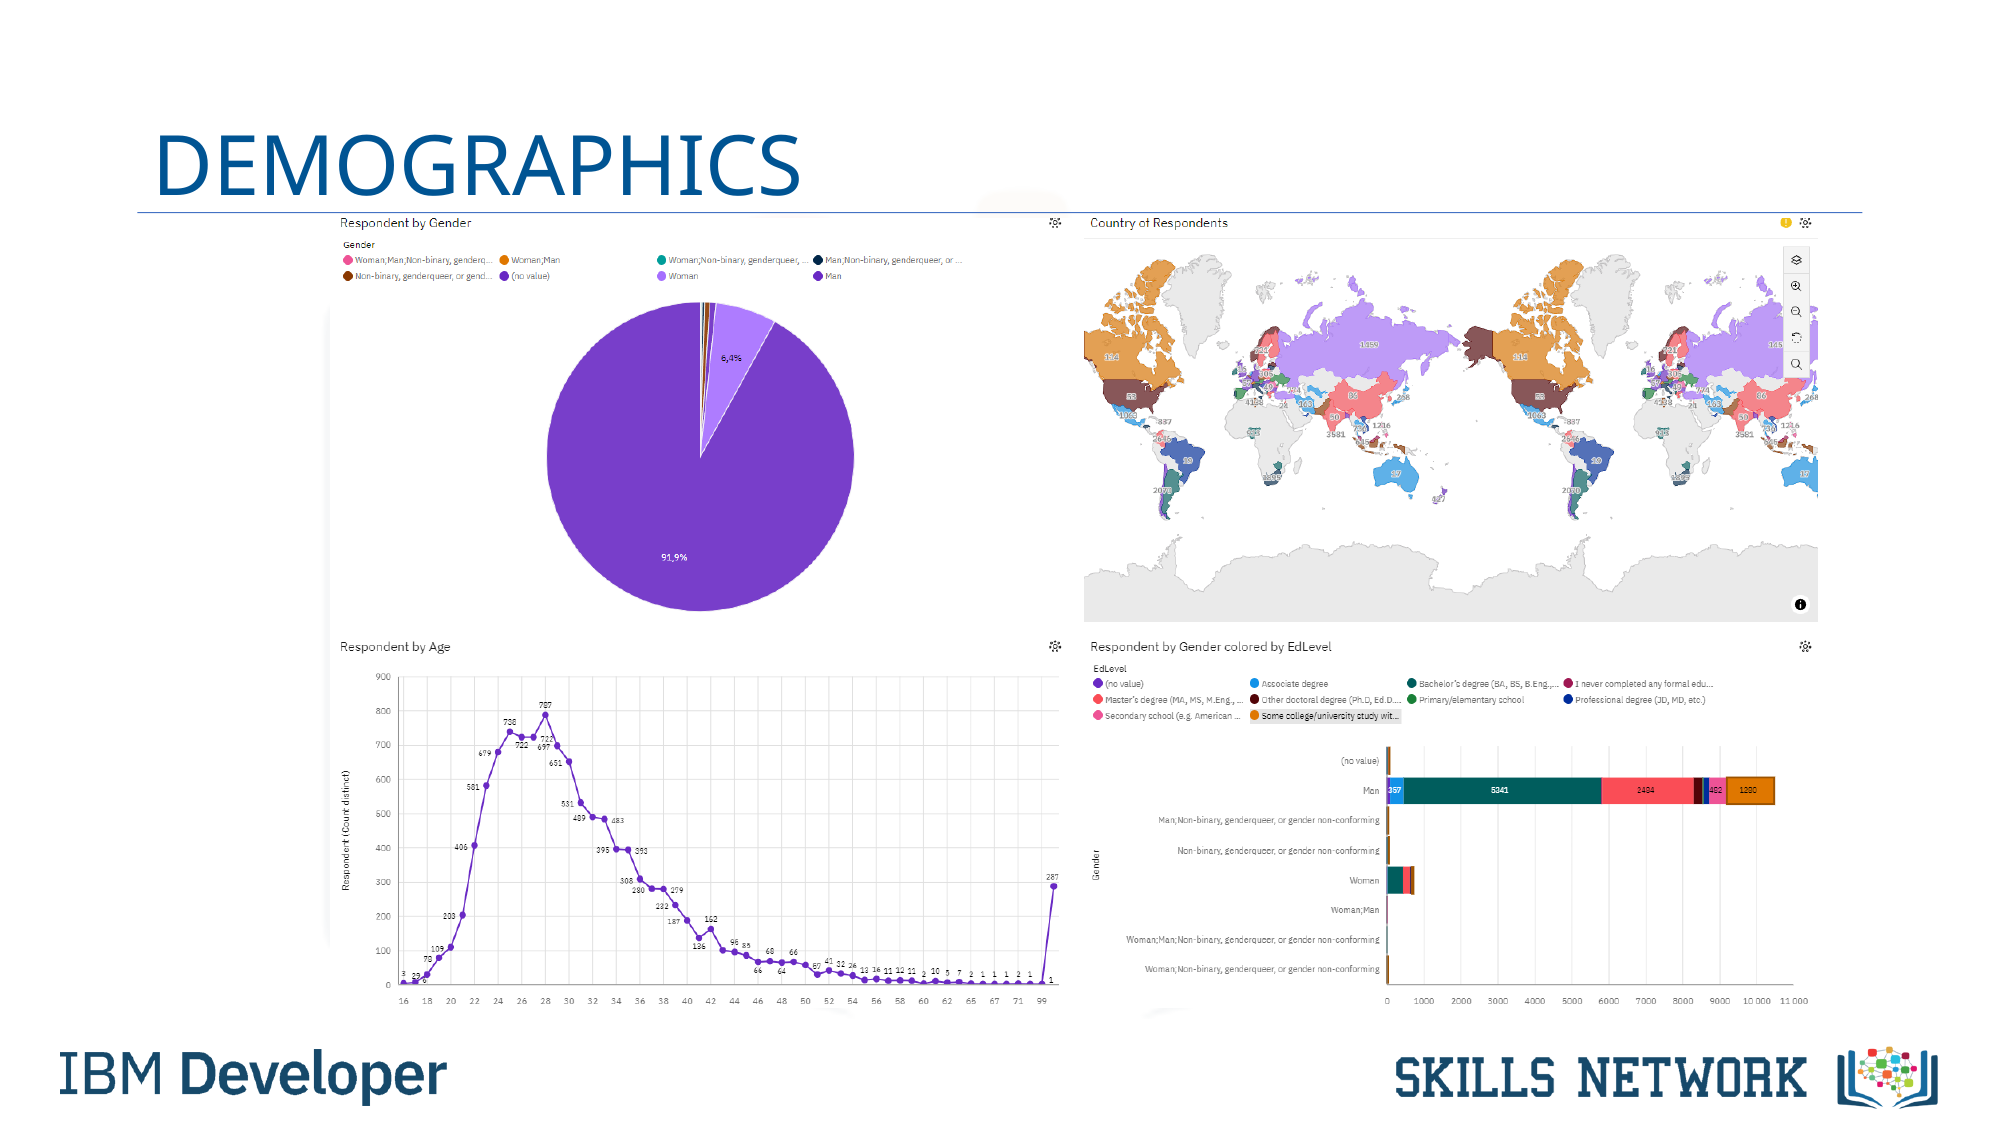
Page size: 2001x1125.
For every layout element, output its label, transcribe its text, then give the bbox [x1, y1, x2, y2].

picture [55, 1045, 459, 1108]
picture [1390, 1045, 1945, 1111]
picture [330, 218, 1820, 1008]
title DEMOGRAPHICS [137, 59, 1863, 278]
